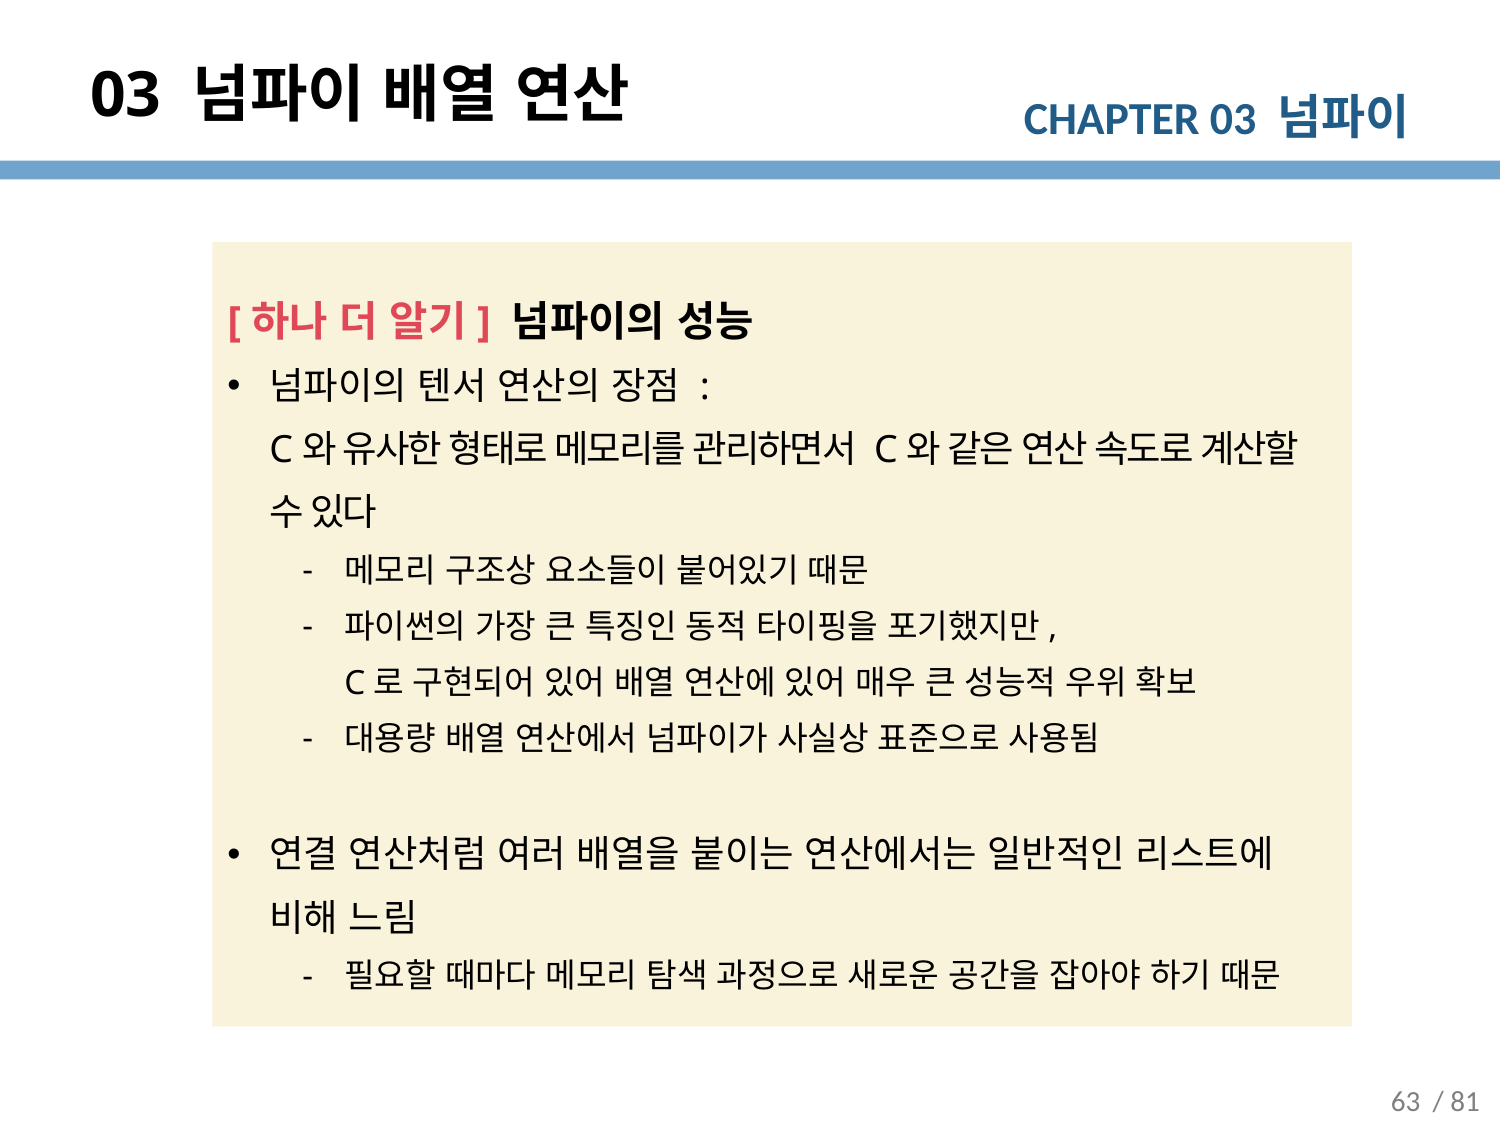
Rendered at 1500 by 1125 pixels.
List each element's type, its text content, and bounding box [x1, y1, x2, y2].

title 03 넘파이 배열 연산 [75, 45, 1250, 139]
text_box [하나 더 알기] 넘파이의 성능 넘파이의 텐서 연산의 장점 : C와 유사한 형태로 메모리를 관리하면서 C와 같은 연산 속도로 계산할 수 있다 메모리 구조상 요소들이 붙어있기 때문 파이썬의 가장 큰 특징인 동적 타이핑을 포기했지만, C로 구현되어 있어 배열 연산에 있어 매우 큰 성능적 우위 확보 대용량 배열 연산에서 넘파이가 사실상 표준으로 사용됨 연결 연산처럼 여러 배열을 붙이는 연산에서는 일반적인 리스트에 비해 느림 필요할 때마다 메모리 탐색 과정으로 새로운 공간을 잡아야 하기 때문 [211, 241, 1353, 1028]
